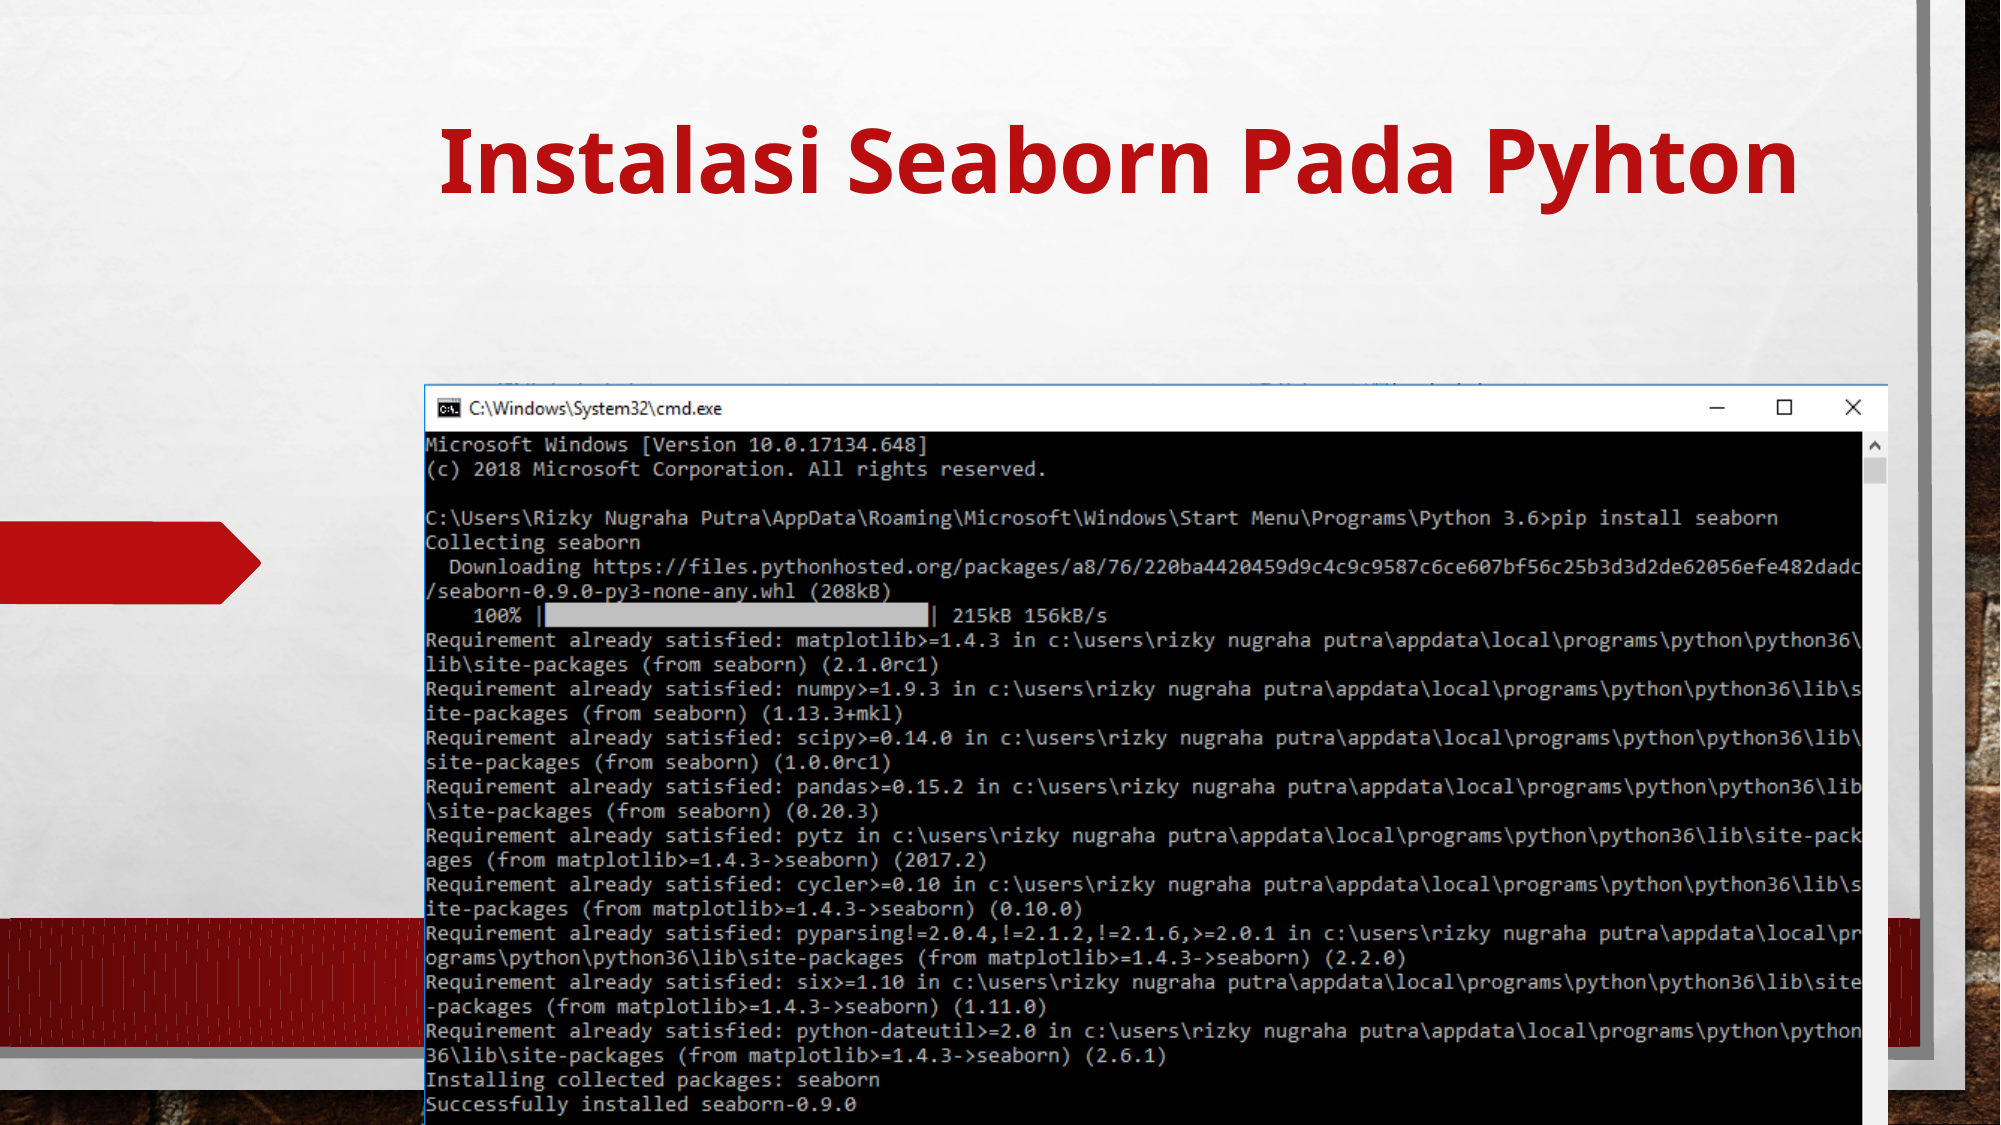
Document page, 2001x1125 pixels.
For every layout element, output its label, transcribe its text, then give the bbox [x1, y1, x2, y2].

picture [0, 0, 2000, 1125]
title Instalasi Seaborn Pada Pyhton [424, 114, 1888, 215]
